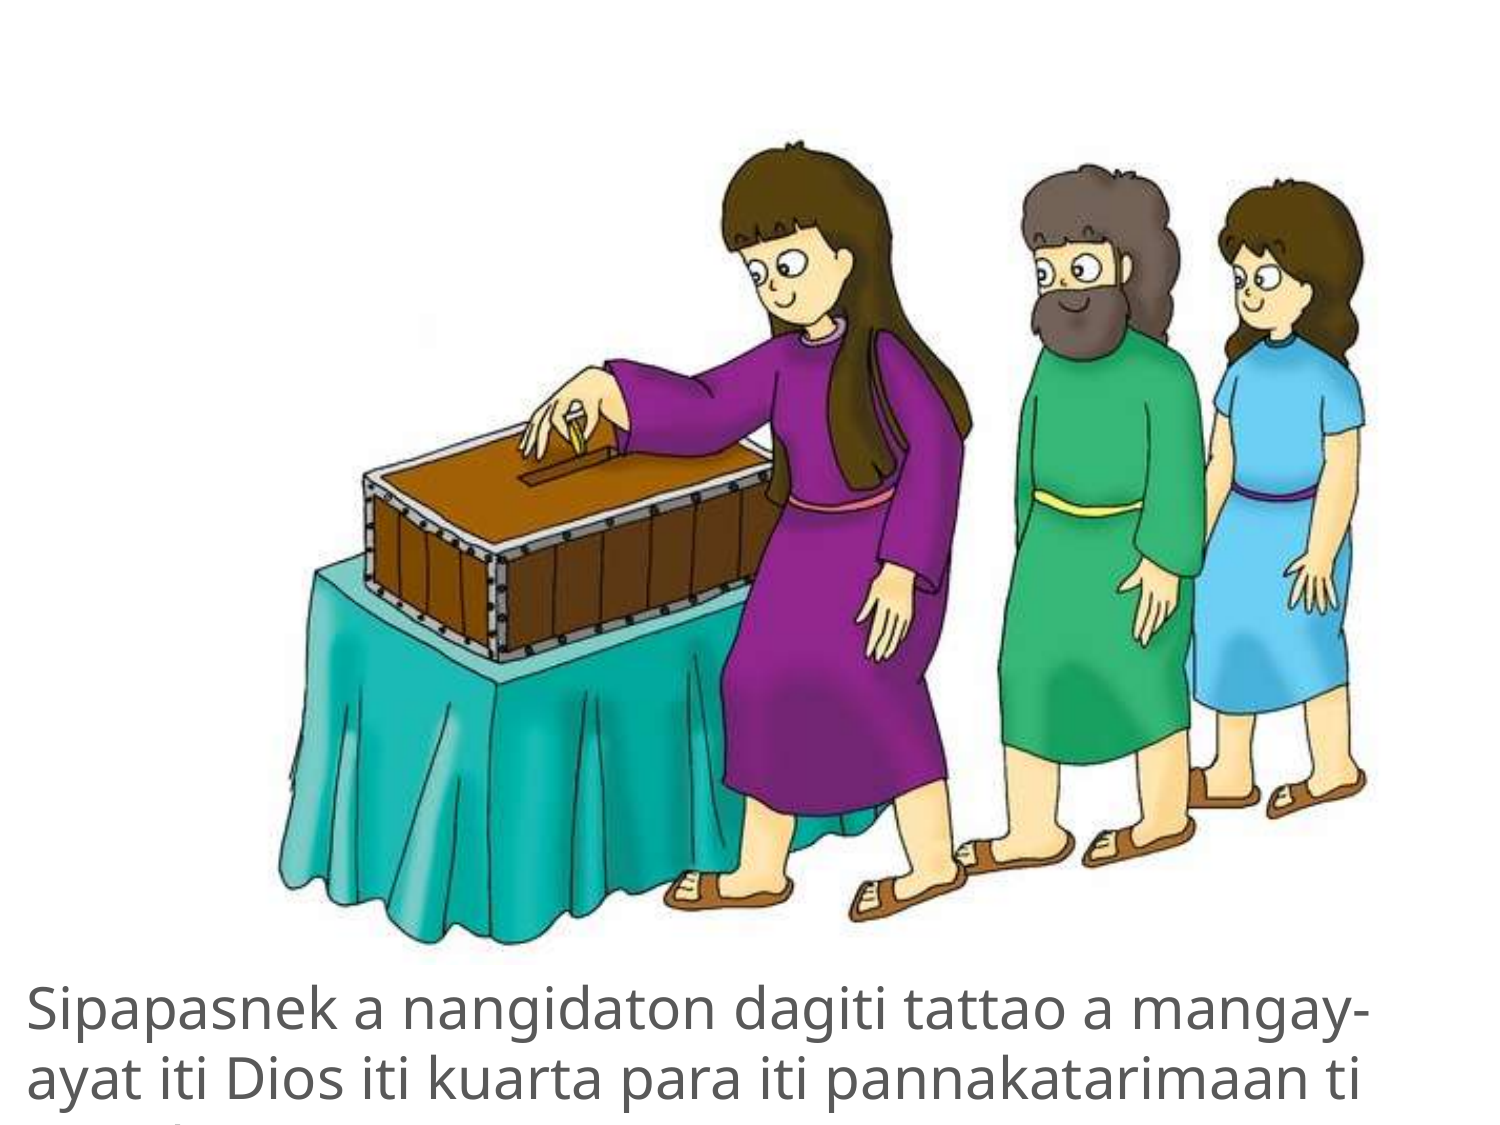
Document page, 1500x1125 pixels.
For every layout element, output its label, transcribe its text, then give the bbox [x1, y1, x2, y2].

picture [67, 0, 1433, 965]
text_box Sipapasnek a nangidaton dagiti tattao a mangay-ayat iti Dios iti kuarta para iti pannakatarimaan ti templo. [11, 964, 1498, 1125]
